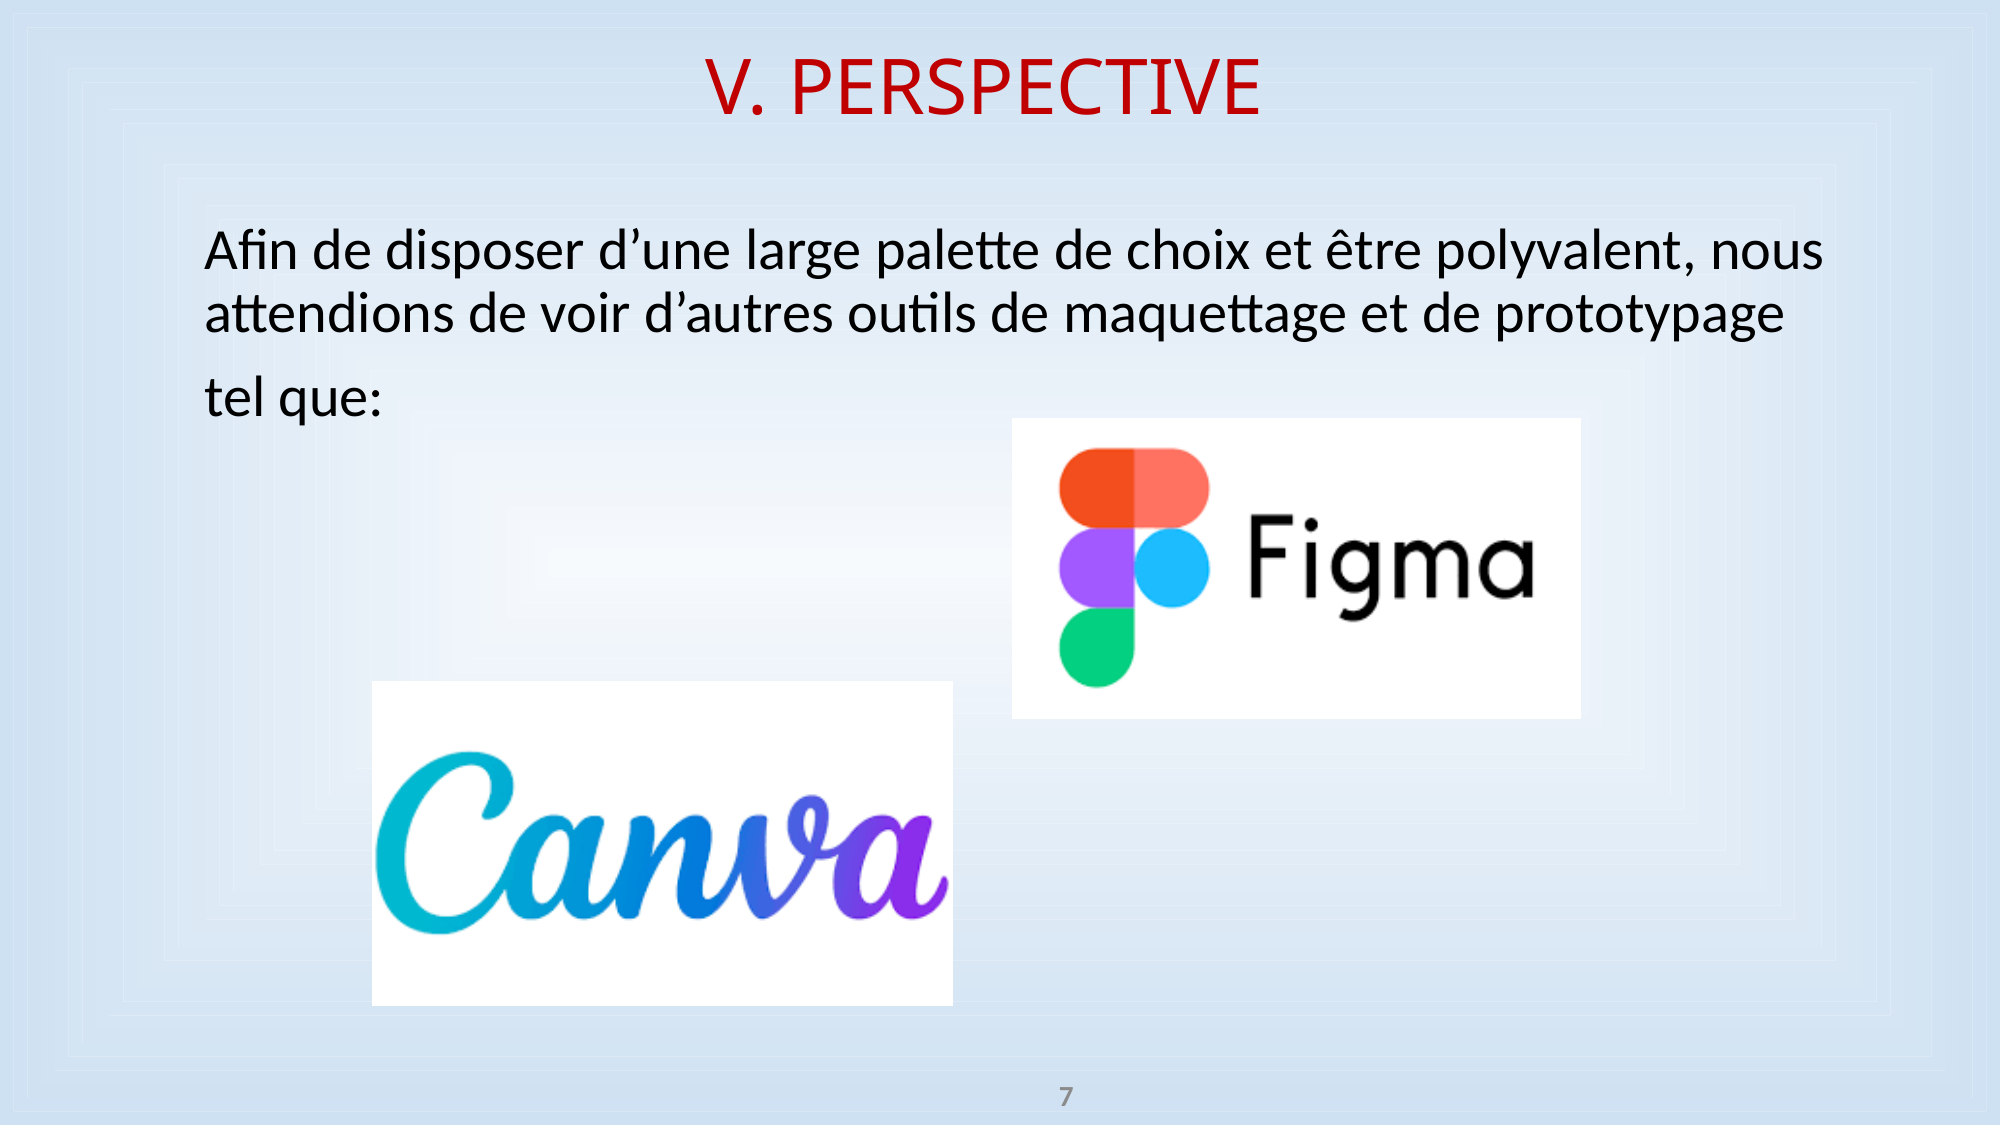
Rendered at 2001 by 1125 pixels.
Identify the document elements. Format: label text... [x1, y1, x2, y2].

slide_number 7 [1041, 1065, 1089, 1125]
picture [372, 681, 953, 1006]
list Afin de disposer d’une large palette de choix et être polyvalent, nous attendions de voir d’autres outils de maquettage et de prototypage tel que: [189, 211, 1887, 926]
picture [1011, 418, 1581, 719]
title V. PERSPECTIVE [690, 12, 1334, 169]
